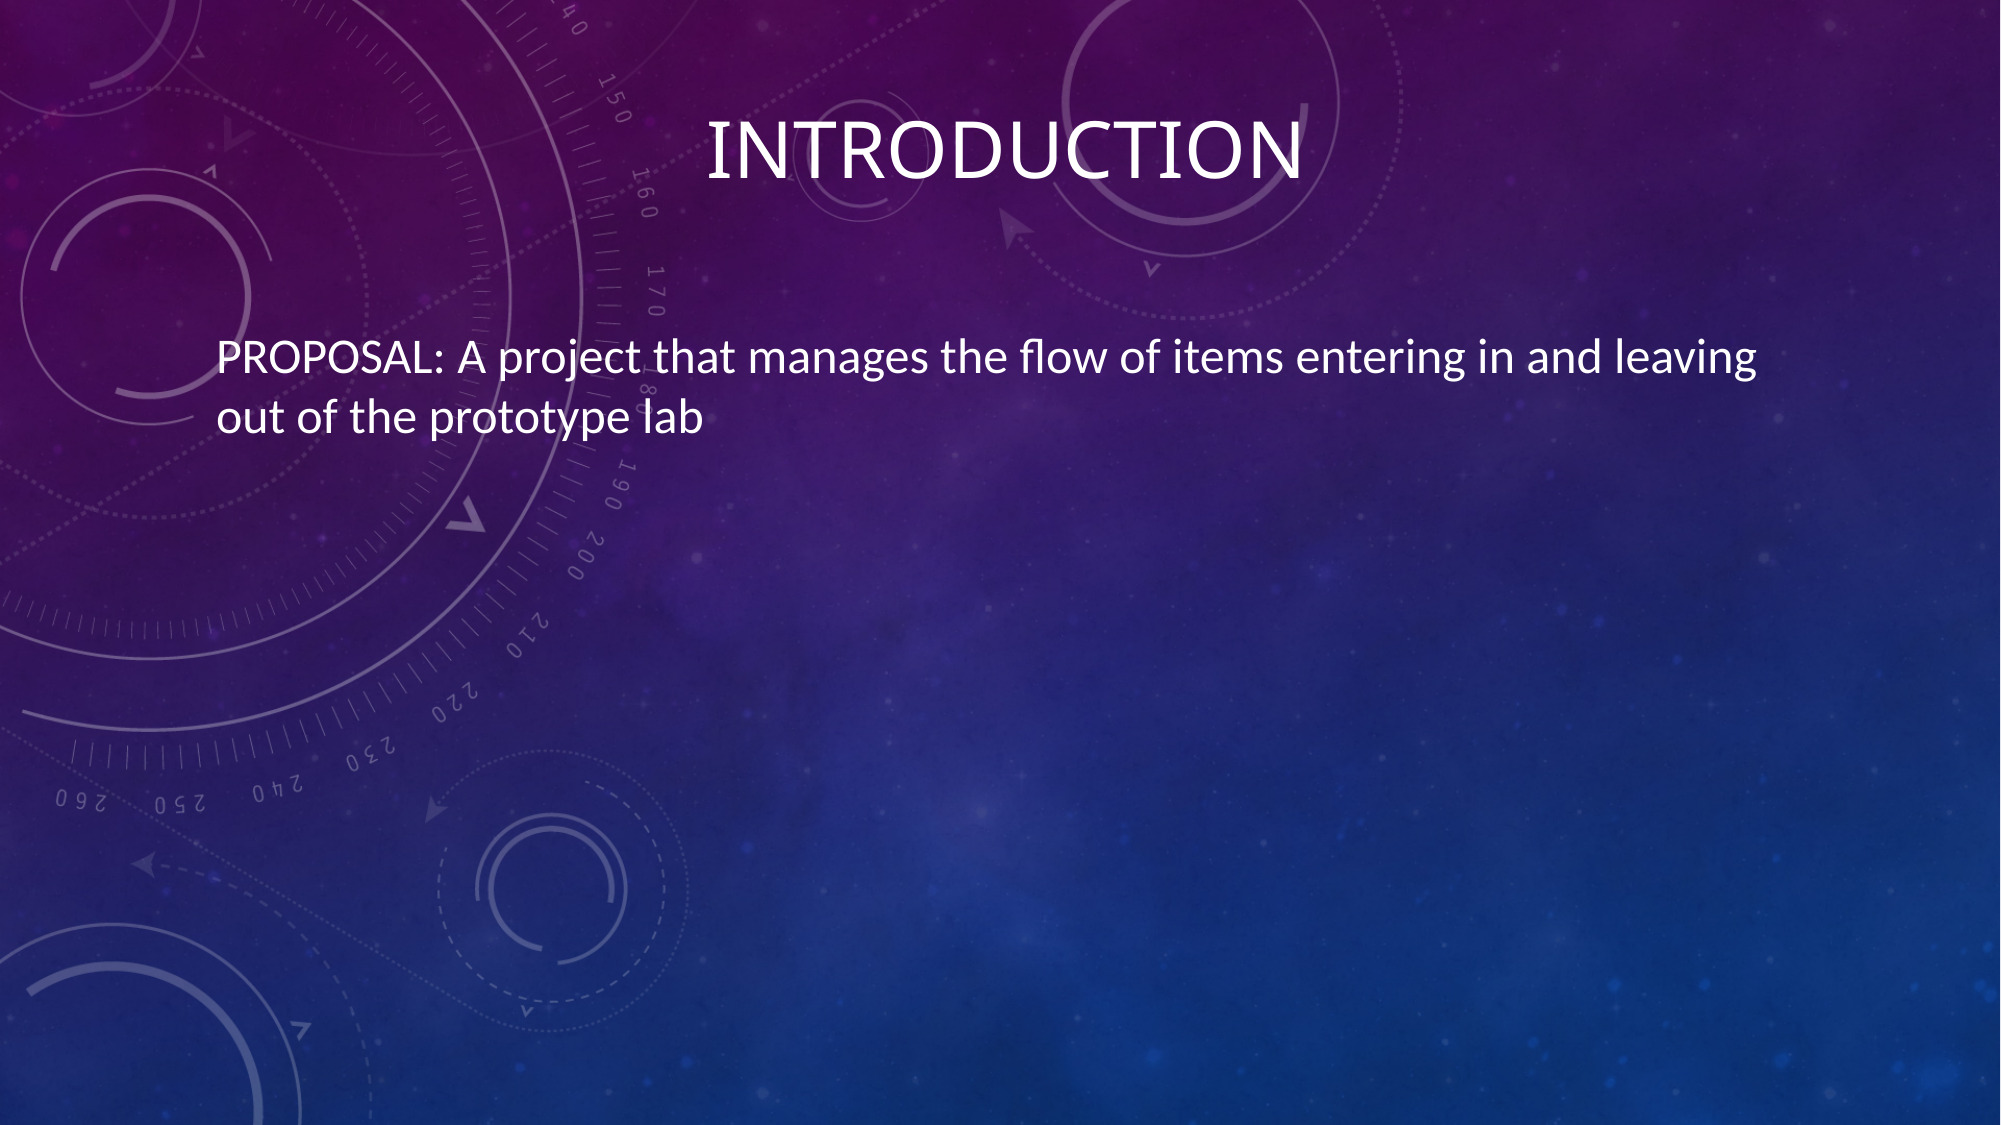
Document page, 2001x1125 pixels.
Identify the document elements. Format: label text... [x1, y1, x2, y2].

text_box PROPOSAL: A project that manages the flow of items entering in and leaving out of the prototype lab [201, 315, 1812, 496]
title Introduction [680, 74, 1333, 203]
picture [0, 0, 2001, 1125]
